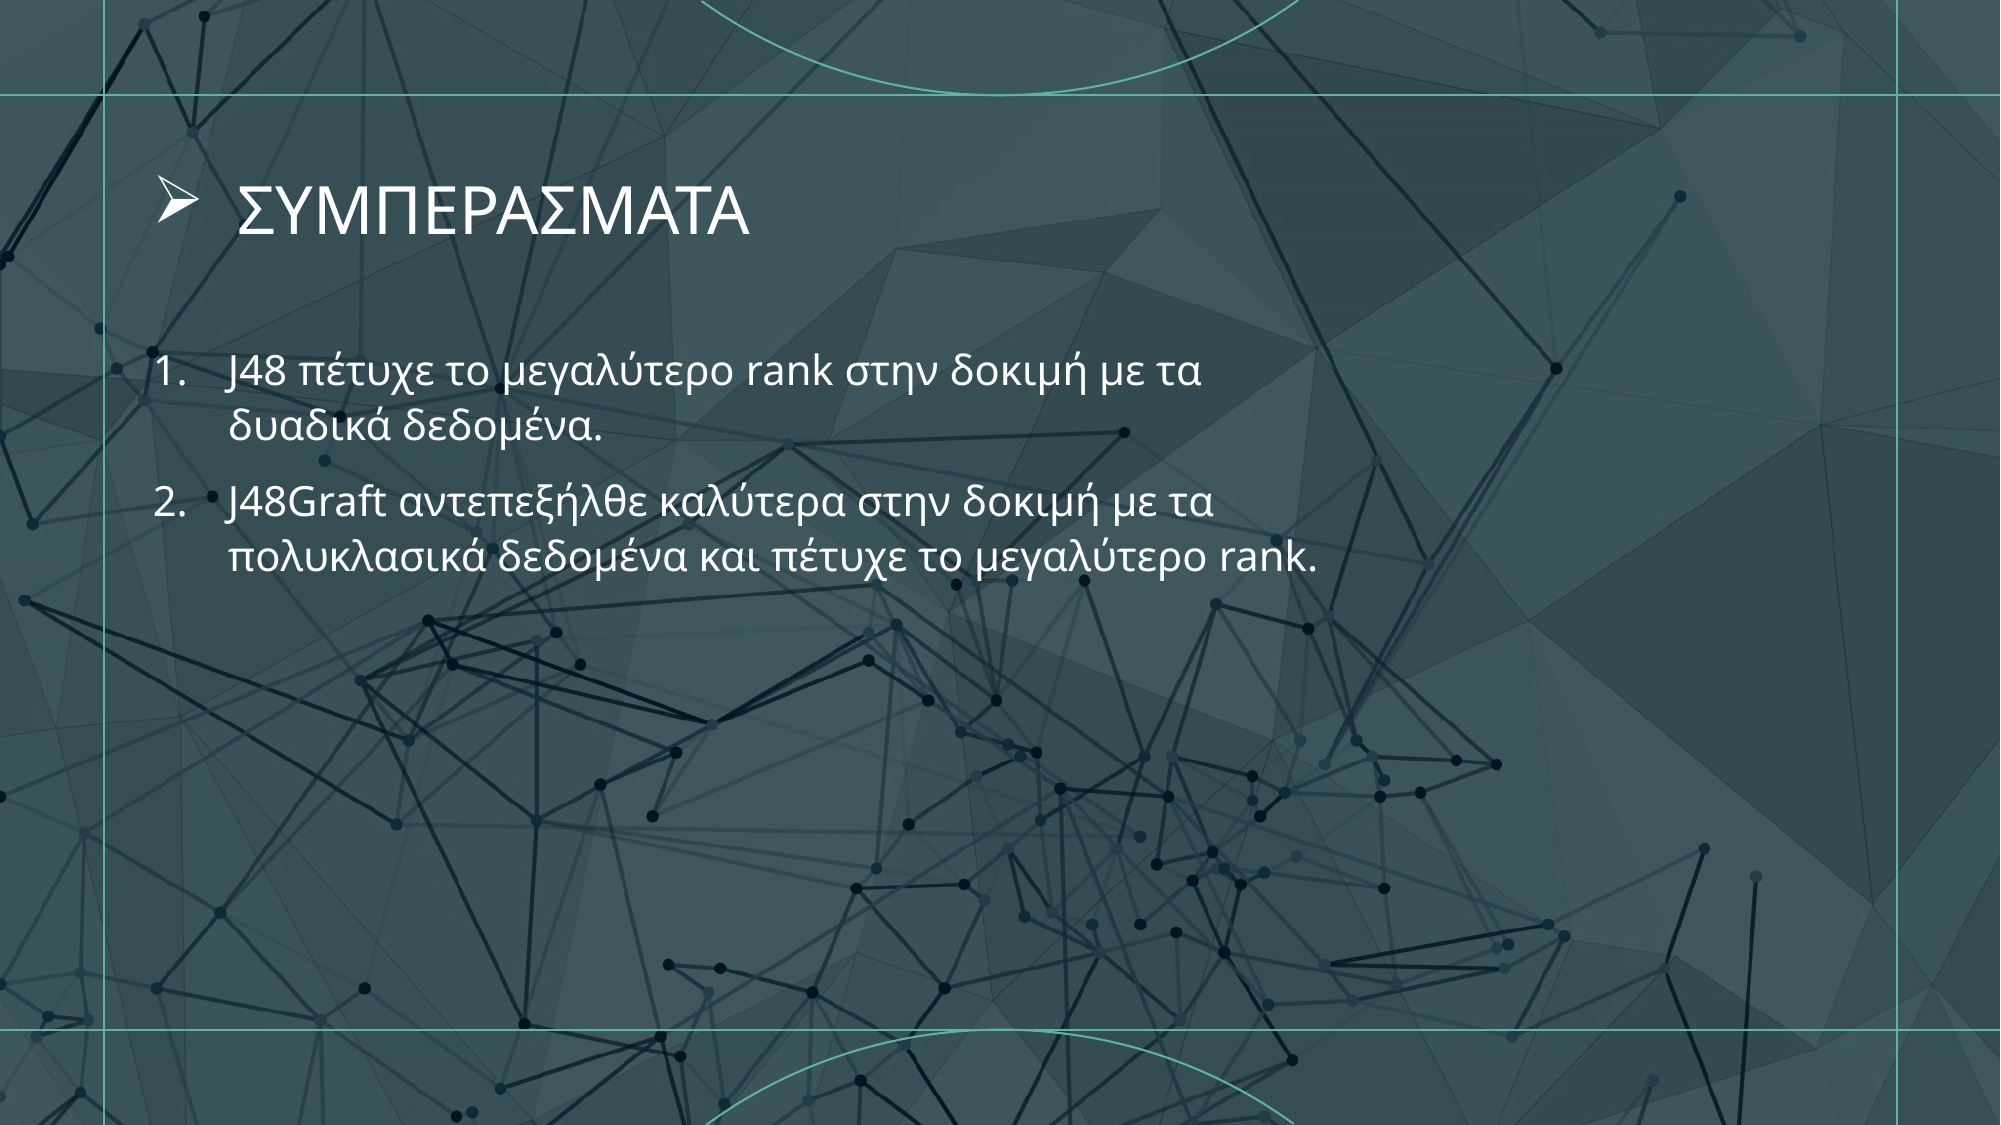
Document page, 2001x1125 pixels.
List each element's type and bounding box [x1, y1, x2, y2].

text_box [0, 0, 2000, 1125]
